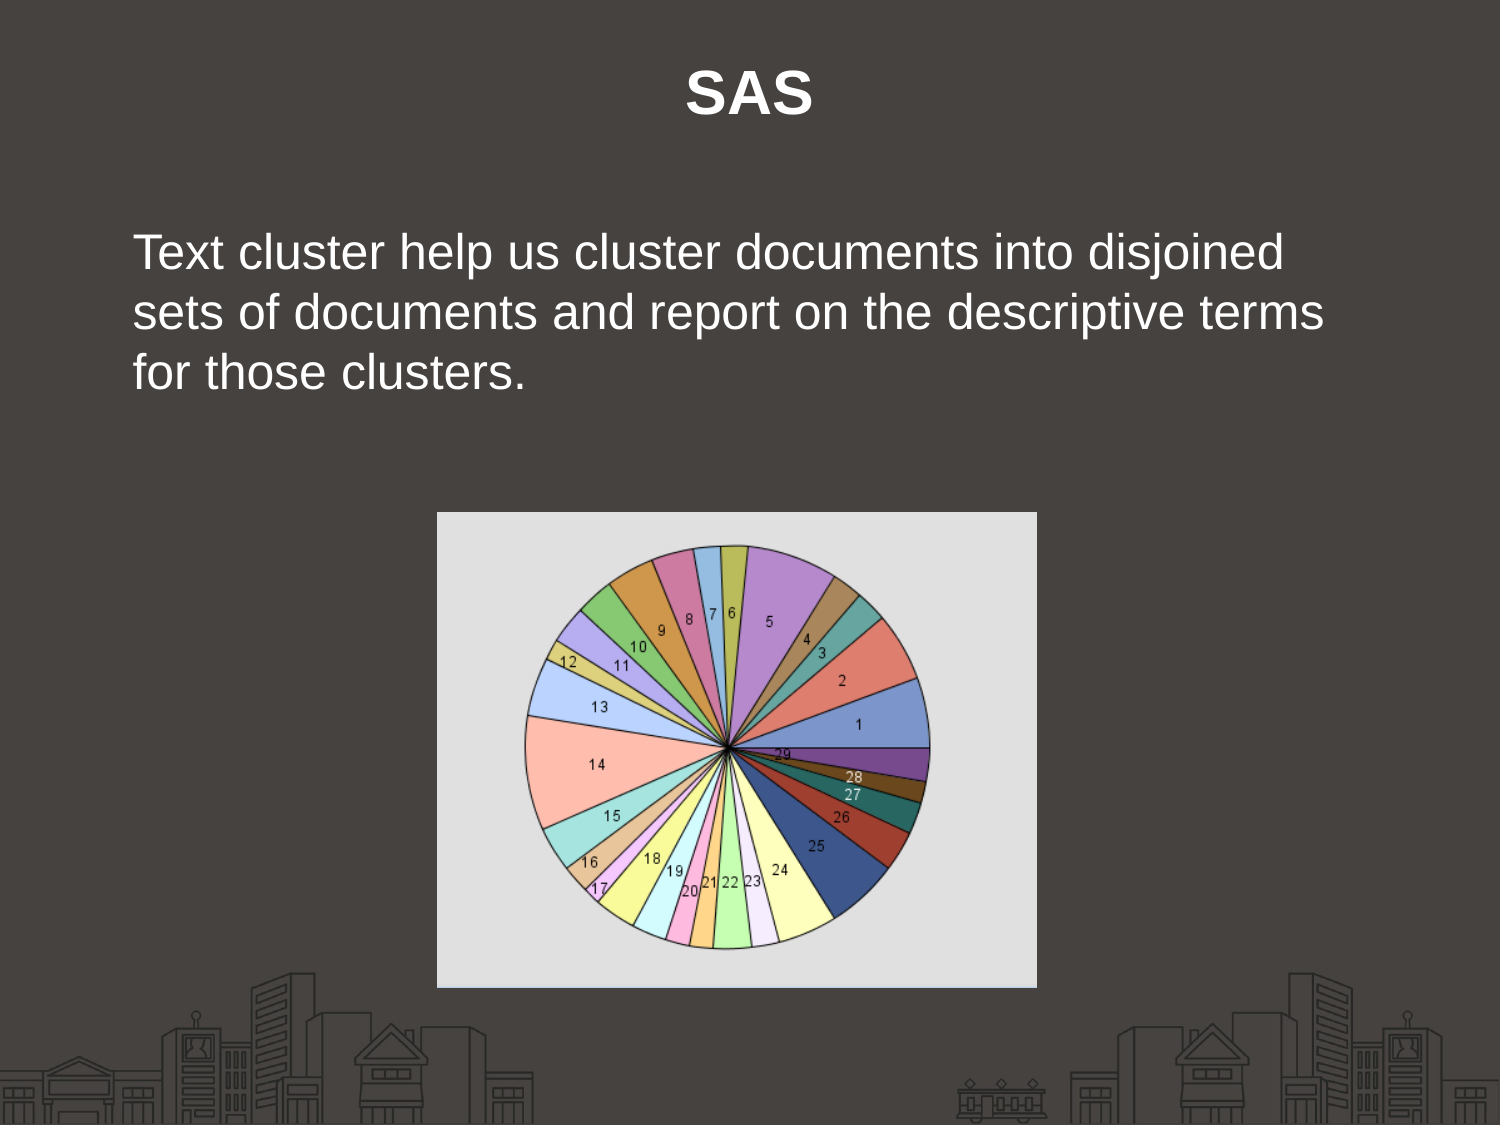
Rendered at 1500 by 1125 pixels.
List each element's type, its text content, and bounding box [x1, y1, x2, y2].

picture [0, 0, 1500, 1125]
title SAS [367, 49, 1131, 166]
text_box Text cluster help us cluster documents into disjoined sets of documents and report on the descriptive terms for those clusters. [117, 212, 1381, 408]
text_box [62, 166, 1438, 550]
